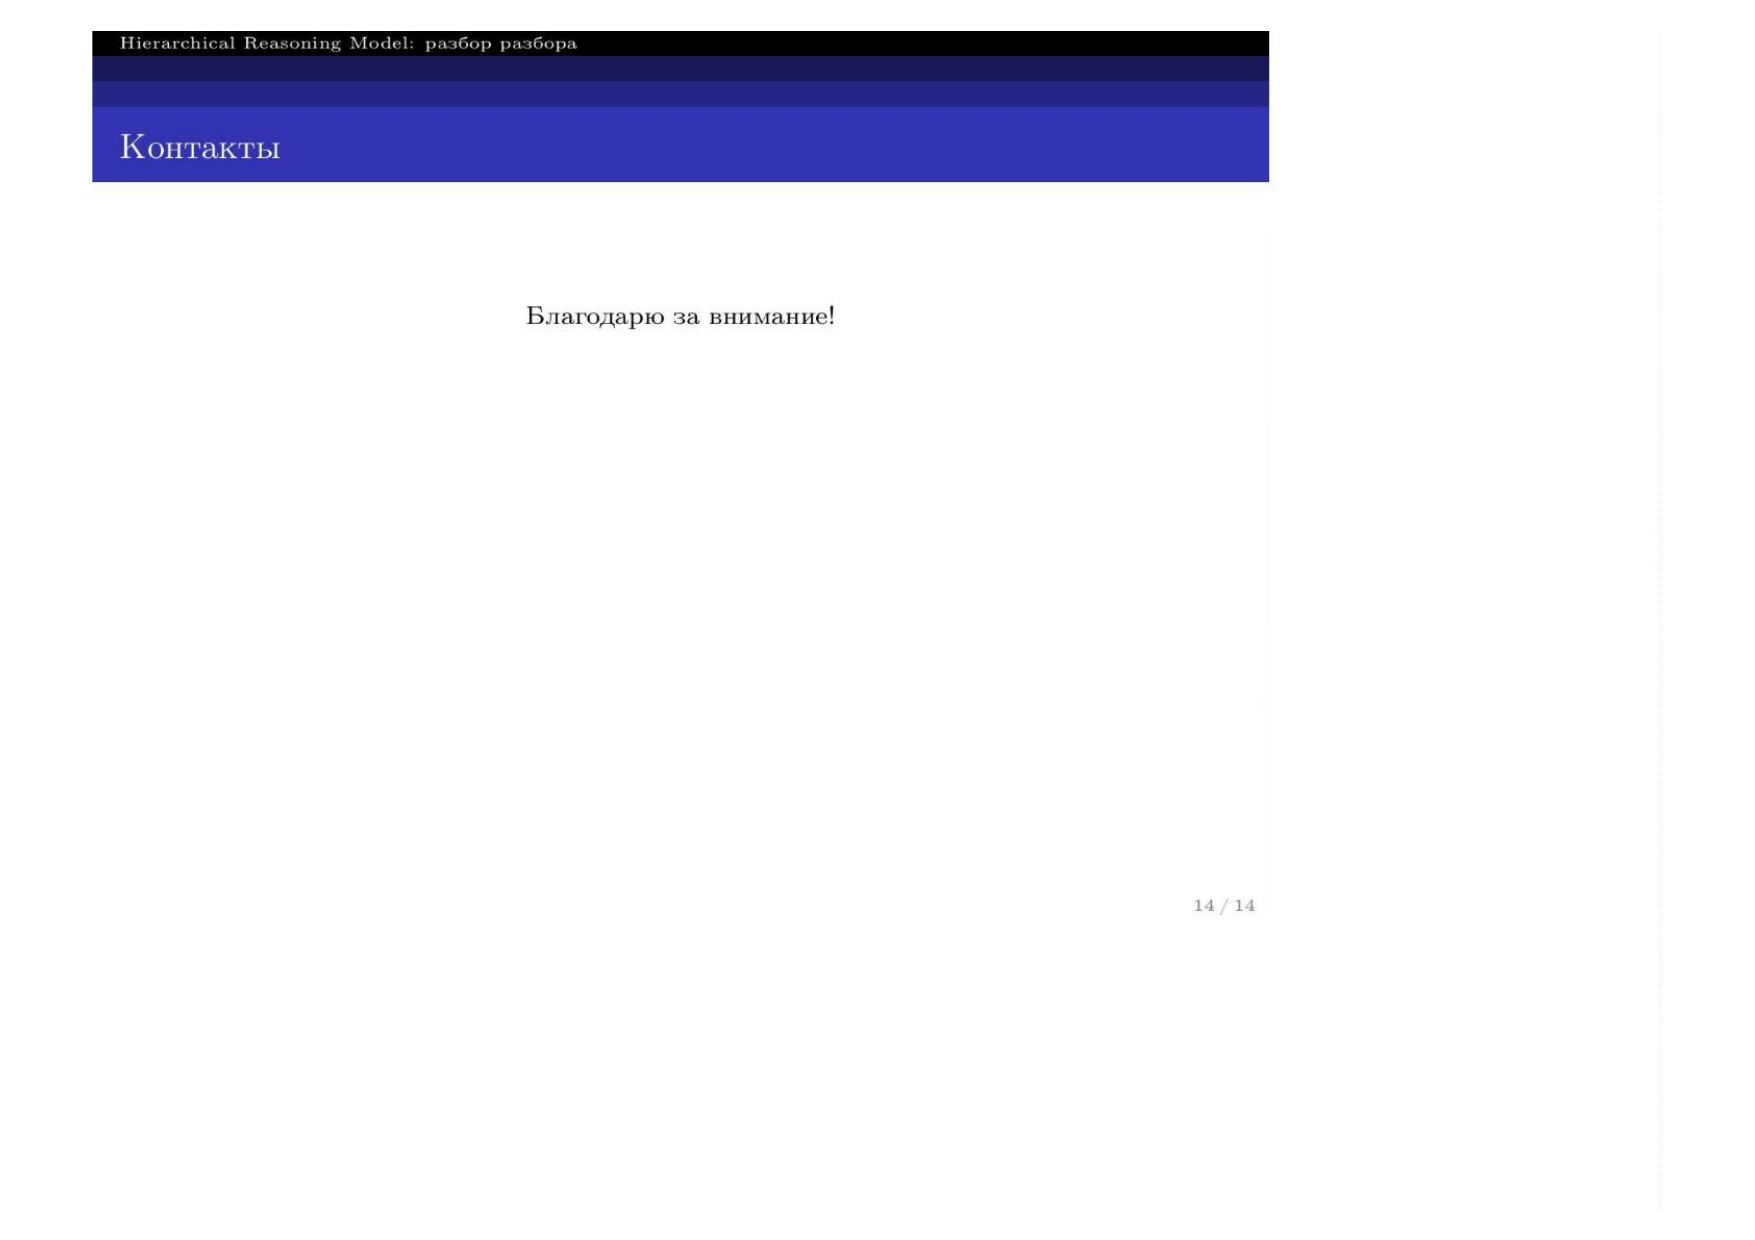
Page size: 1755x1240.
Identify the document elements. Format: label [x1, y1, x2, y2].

text_box [92, 31, 1662, 1209]
